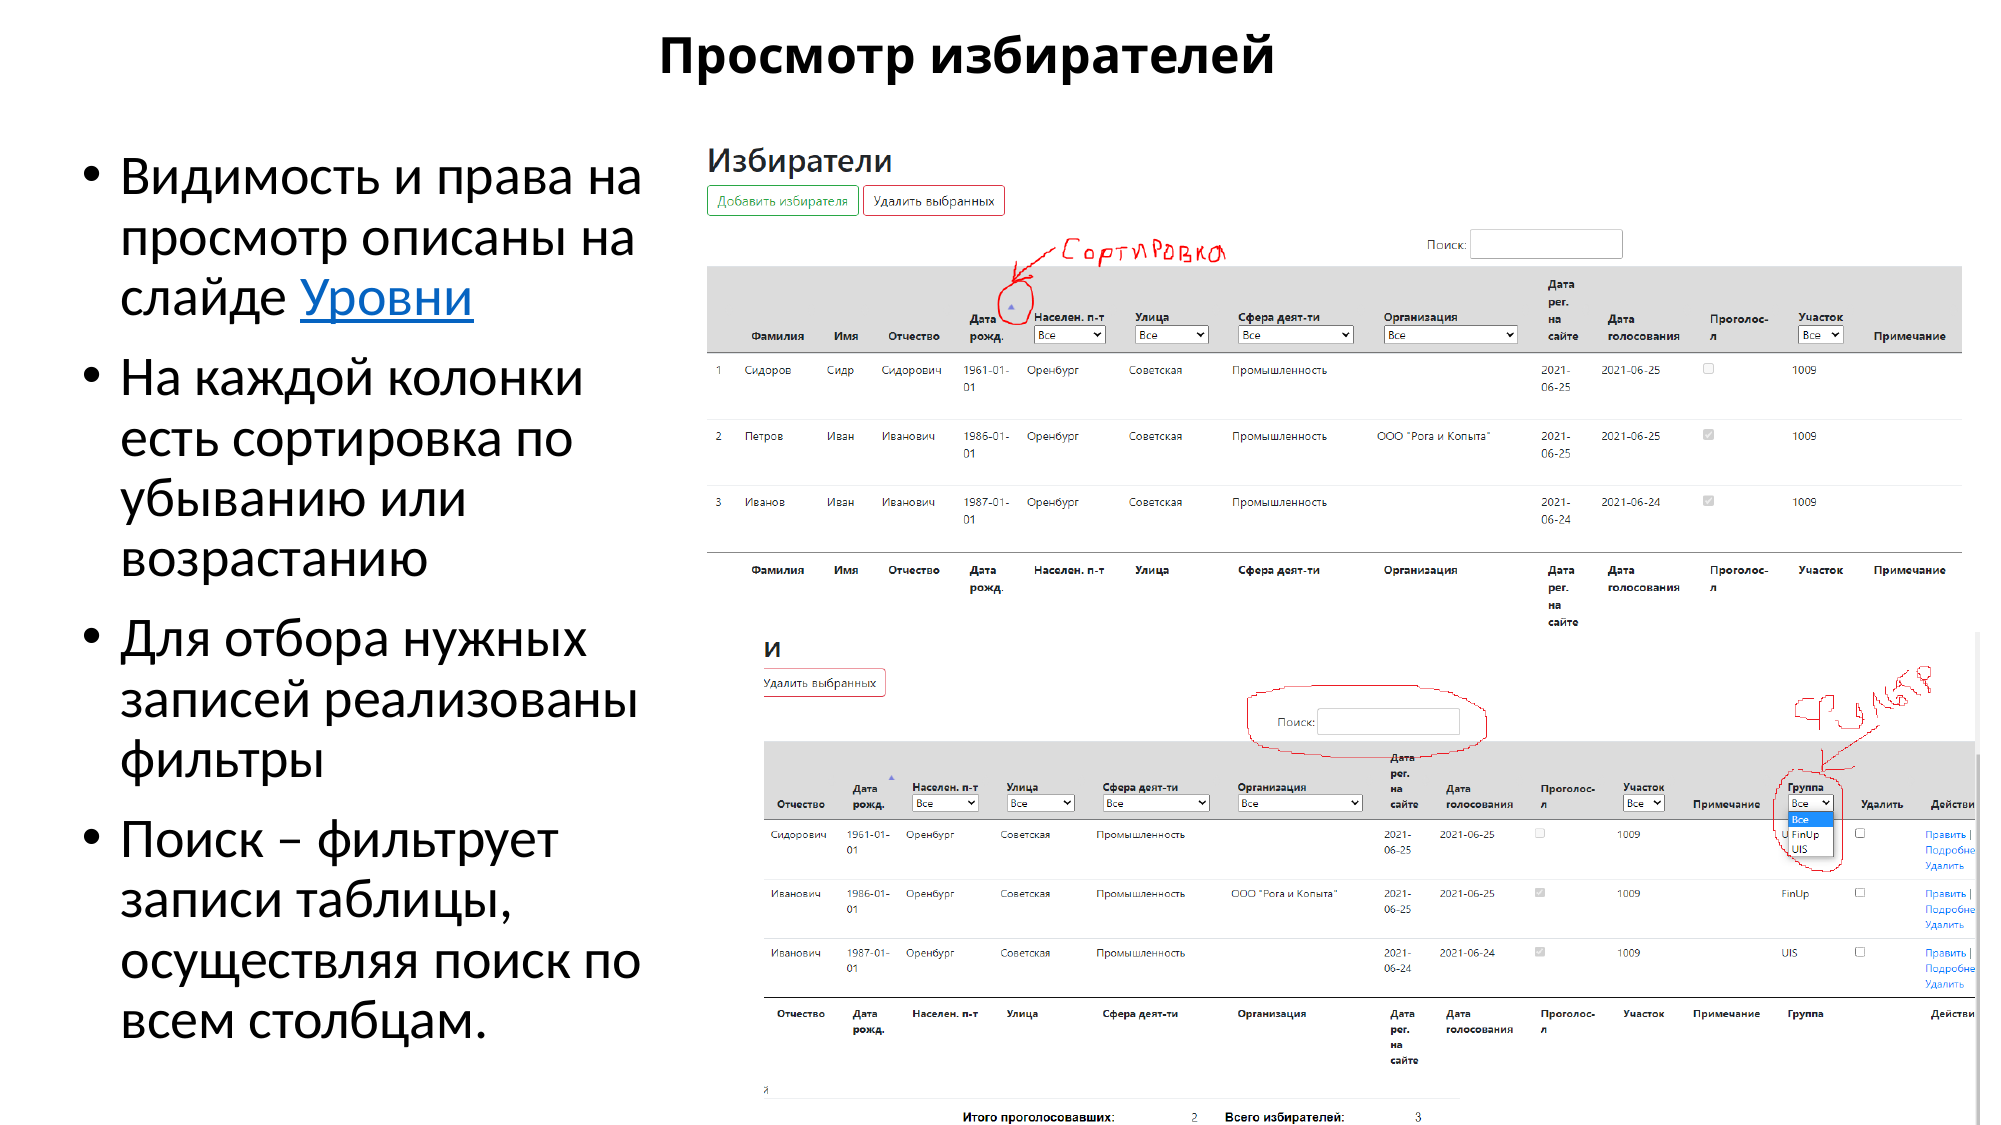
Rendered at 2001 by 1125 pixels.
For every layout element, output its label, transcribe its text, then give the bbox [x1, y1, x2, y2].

list Видимость и права на просмотр описаны на слайде Уровни На каждой колонки есть сортировка по убыванию или возрастанию Для отбора нужных записей реализованы фильтры Поиск – фильтрует записи таблицы, осуществляя поиск по всем столбцам. [66, 139, 662, 1096]
picture [764, 632, 1980, 1125]
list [705, 139, 1962, 633]
title Просмотр избирателей [104, 18, 1830, 96]
